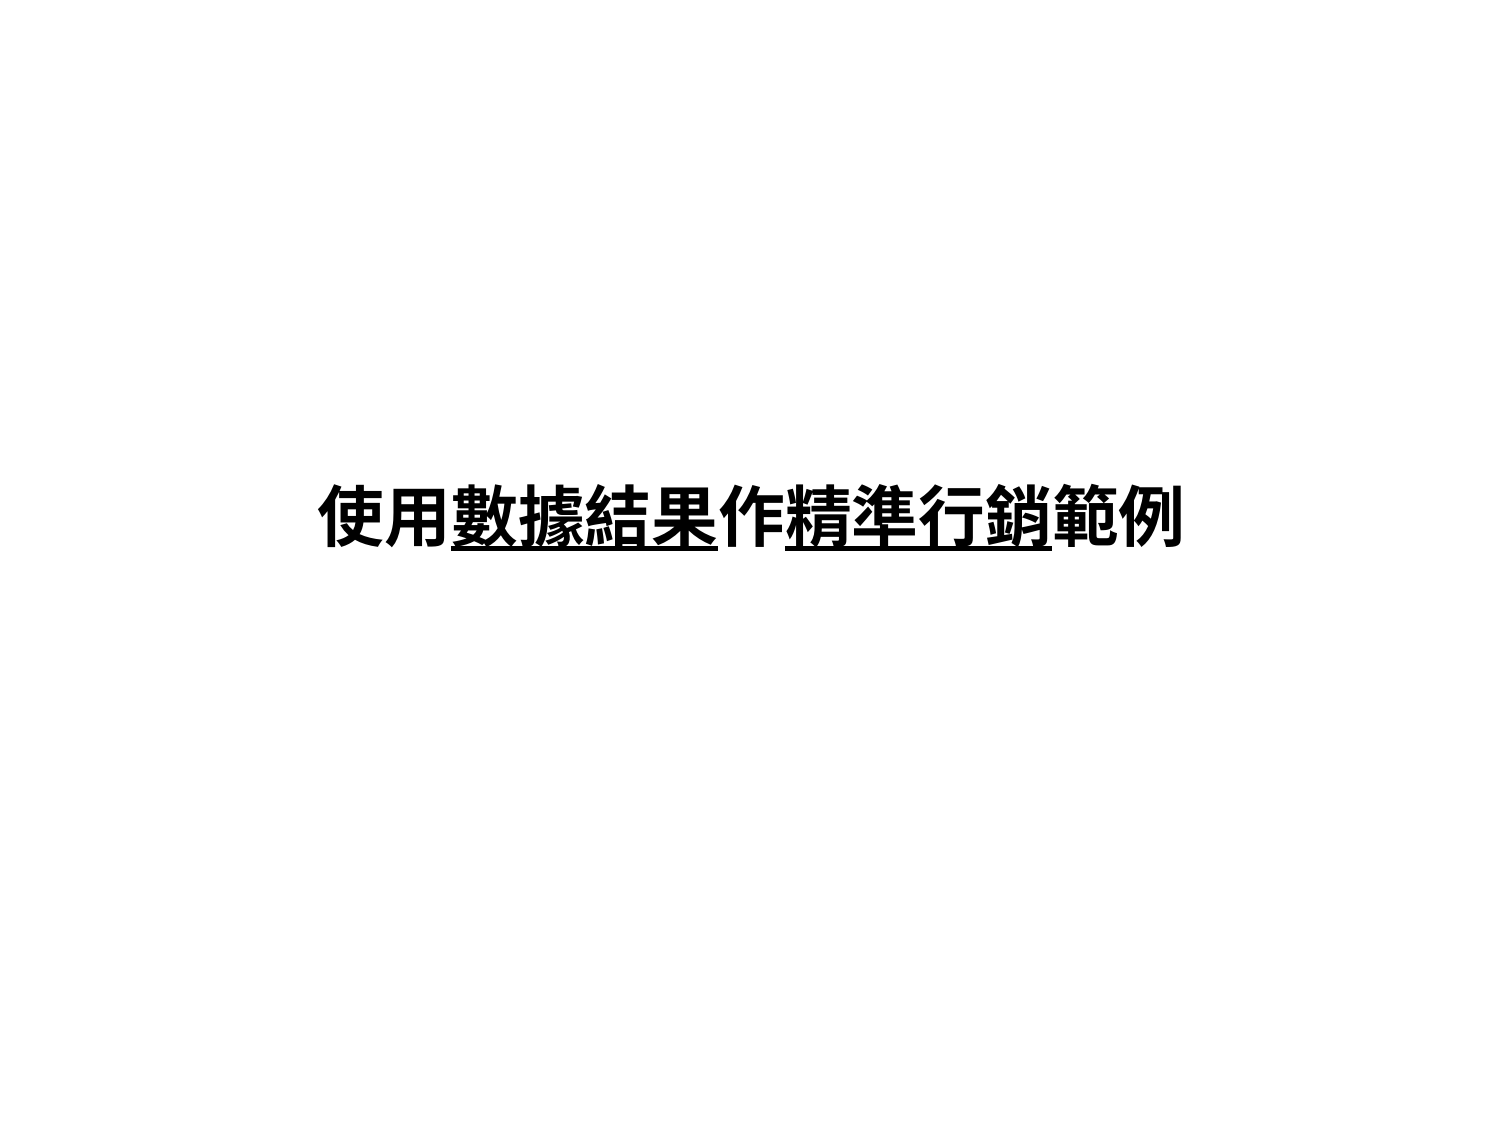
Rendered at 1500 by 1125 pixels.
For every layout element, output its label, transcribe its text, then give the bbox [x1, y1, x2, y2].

title 使用數據結果作精準行銷範例 [76, 420, 1427, 609]
